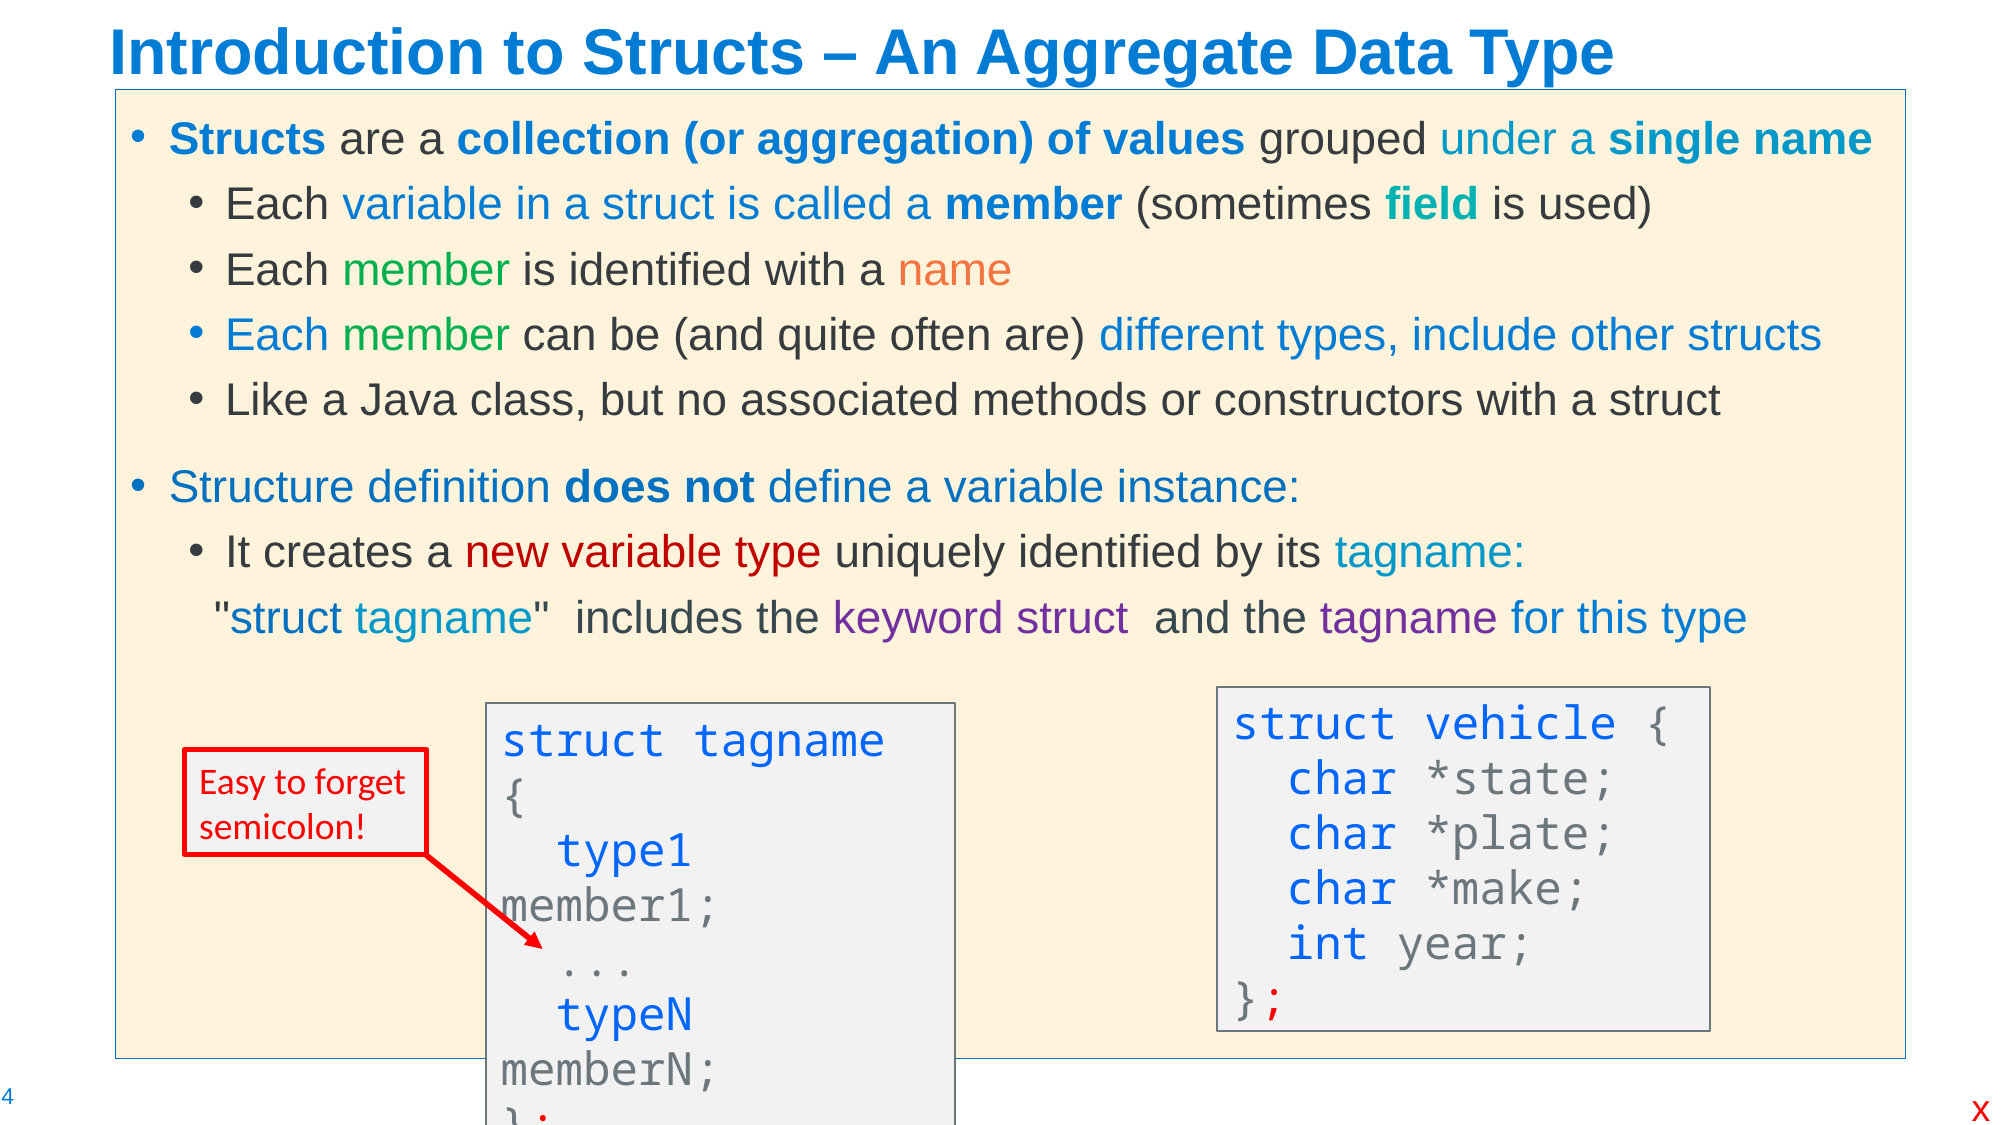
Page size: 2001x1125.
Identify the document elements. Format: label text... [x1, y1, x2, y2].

text_box struct tagname { type1 member1; ... typeN memberN; }; [485, 702, 956, 1125]
text_box x [1956, 1076, 2000, 1125]
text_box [184, 749, 543, 949]
title Introduction to Structs – An Aggregate Data Type [94, 15, 1820, 96]
text_box struct vehicle { char *state; char *plate; char *make; int year; }; [1217, 686, 1710, 1032]
list Structs are a collection (or aggregation) of values grouped under a single name Each variable in a struct is called a member (sometimes field is used) Each member is identified with a name Each member can be (and quite often are) different types, include other structs Like a Java class, but no associated methods or constructors with a struct Structure definition does not define a variable instance: It creates a new variable type uniquely identified by its tagname: "struct tagname" includes the keyword struct and the tagname for this type [115, 89, 1906, 1059]
